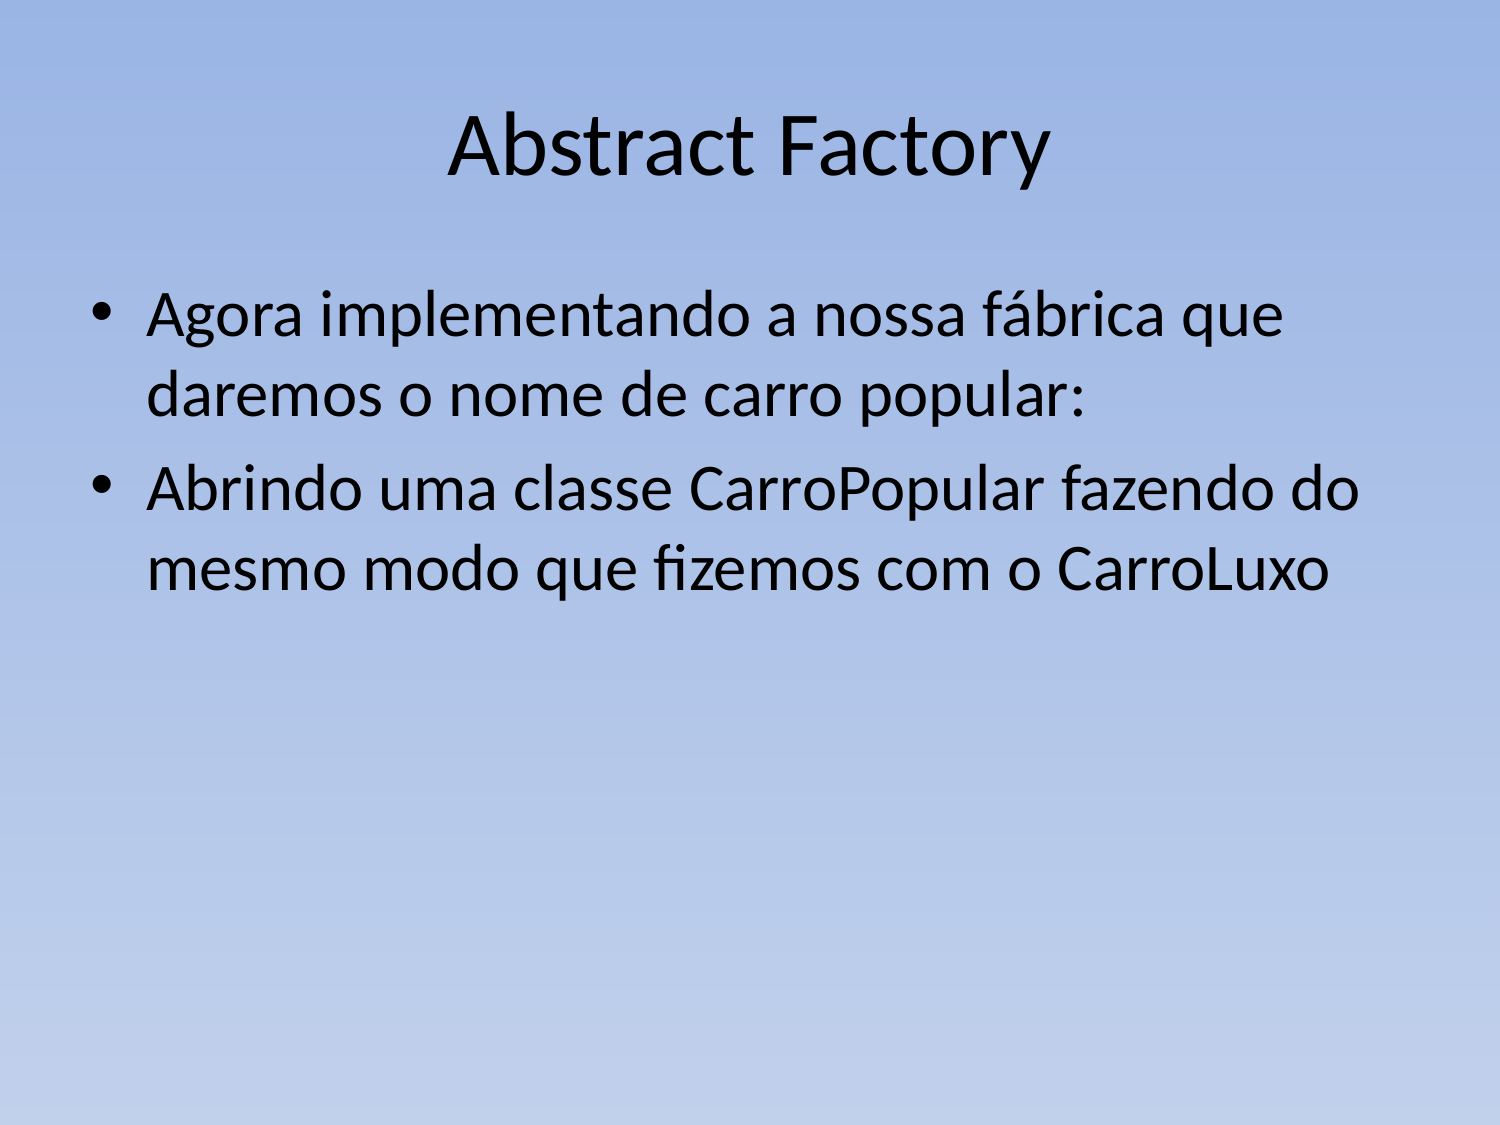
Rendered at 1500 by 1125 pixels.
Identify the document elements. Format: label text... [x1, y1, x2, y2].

list Agora implementando a nossa fábrica que daremos o nome de carro popular: Abrindo uma classe CarroPopular fazendo do mesmo modo que fizemos com o CarroLuxo [75, 262, 1425, 1005]
title Abstract Factory [75, 45, 1425, 233]
